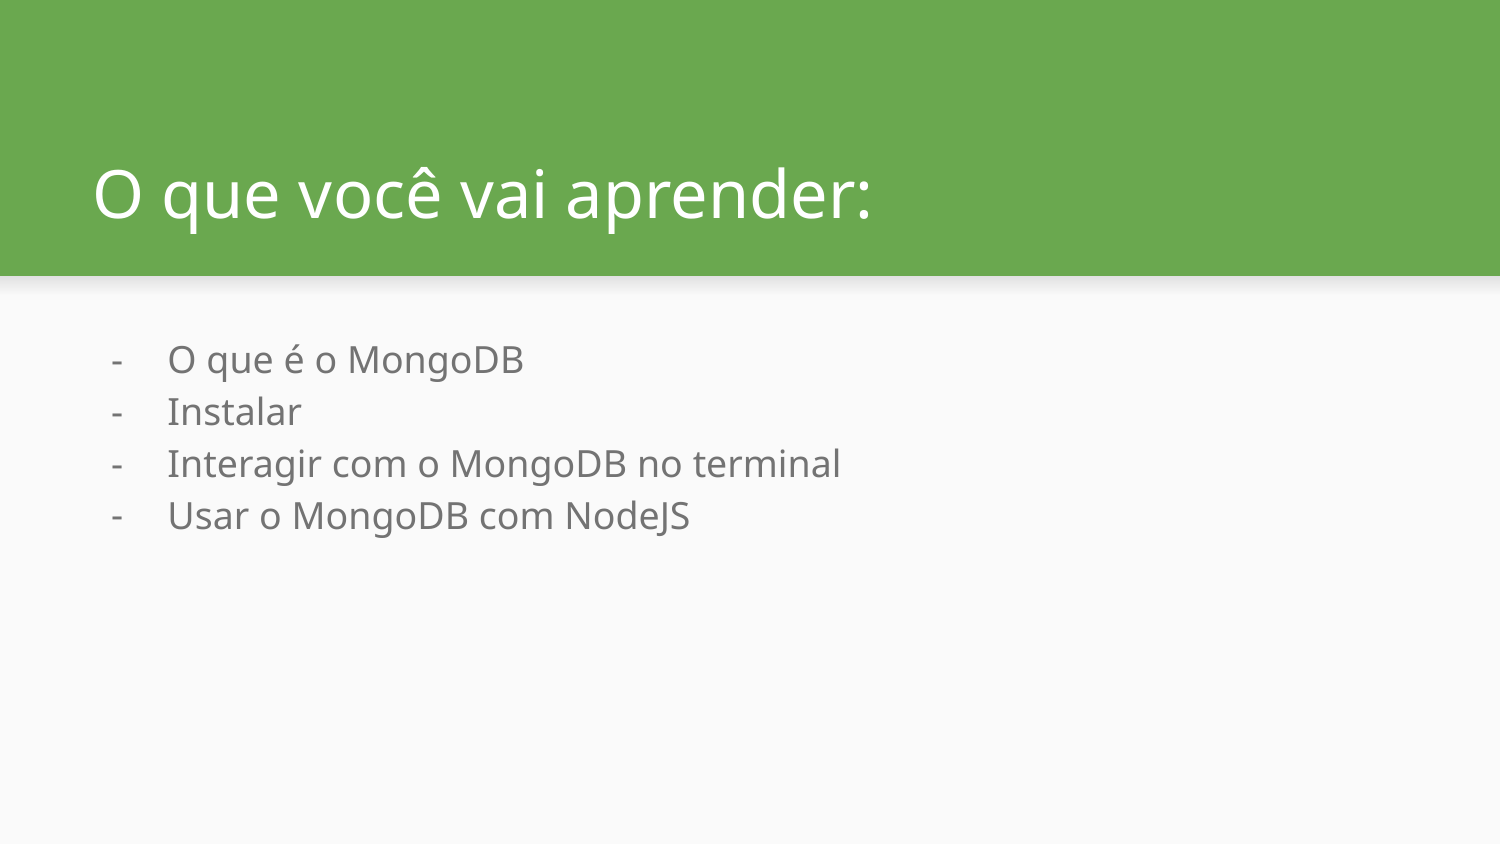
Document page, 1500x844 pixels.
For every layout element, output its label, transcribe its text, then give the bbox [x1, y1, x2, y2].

title O que você vai aprender: [77, 121, 1427, 248]
list O que é o MongoDB Instalar Interagir com o MongoDB no terminal Usar o MongoDB com NodeJS [77, 314, 1427, 760]
